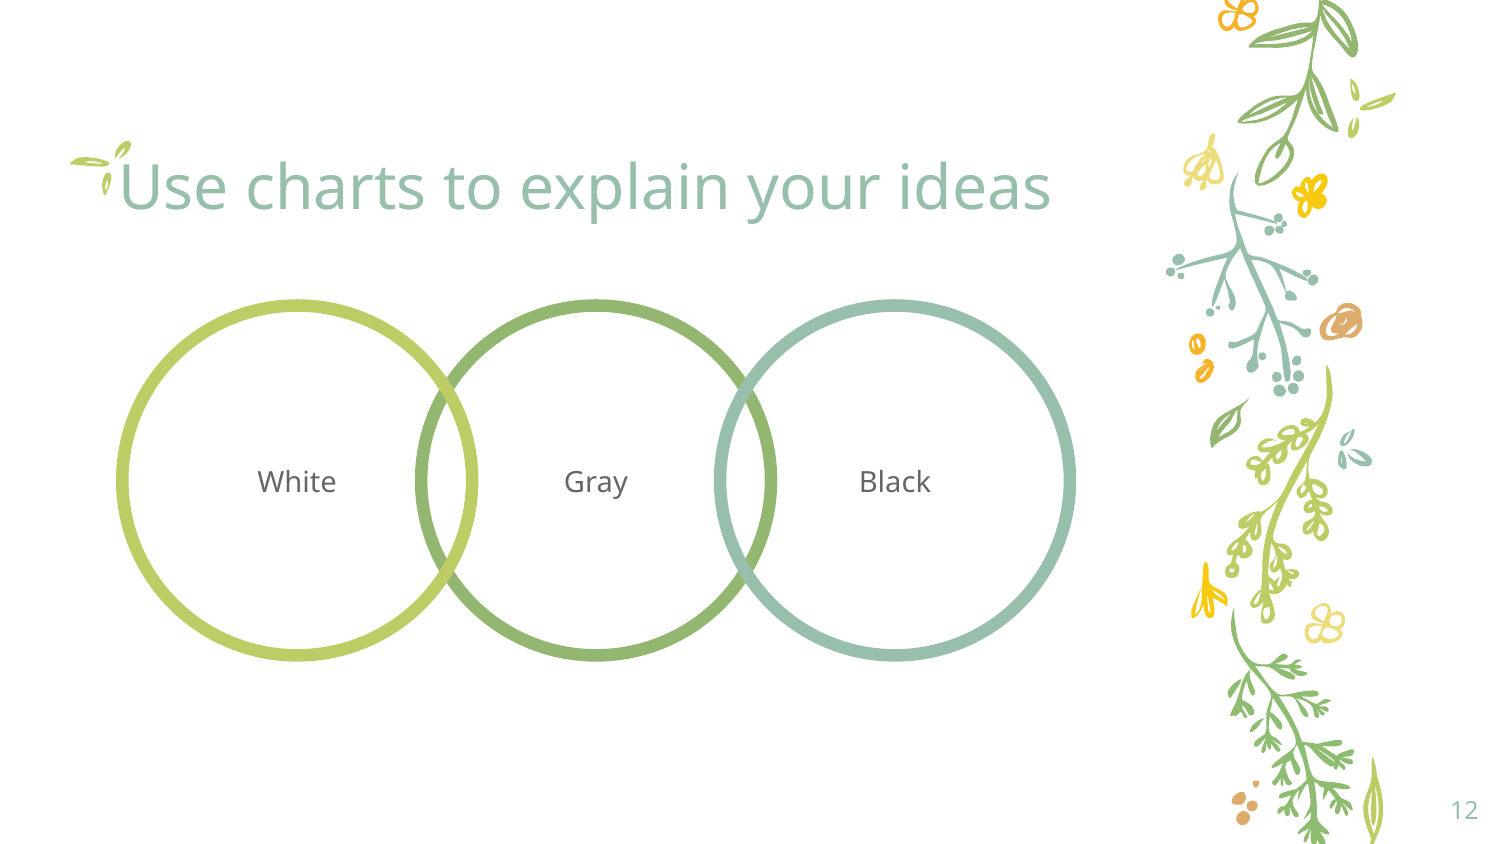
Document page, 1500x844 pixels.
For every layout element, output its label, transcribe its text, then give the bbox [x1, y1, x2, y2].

text_box White [122, 305, 473, 656]
text_box Gray [447, 305, 745, 656]
slide_number ‹#› [1403, 779, 1494, 844]
text_box Black [720, 305, 1070, 656]
title Use charts to explain your ideas [103, 96, 1089, 237]
